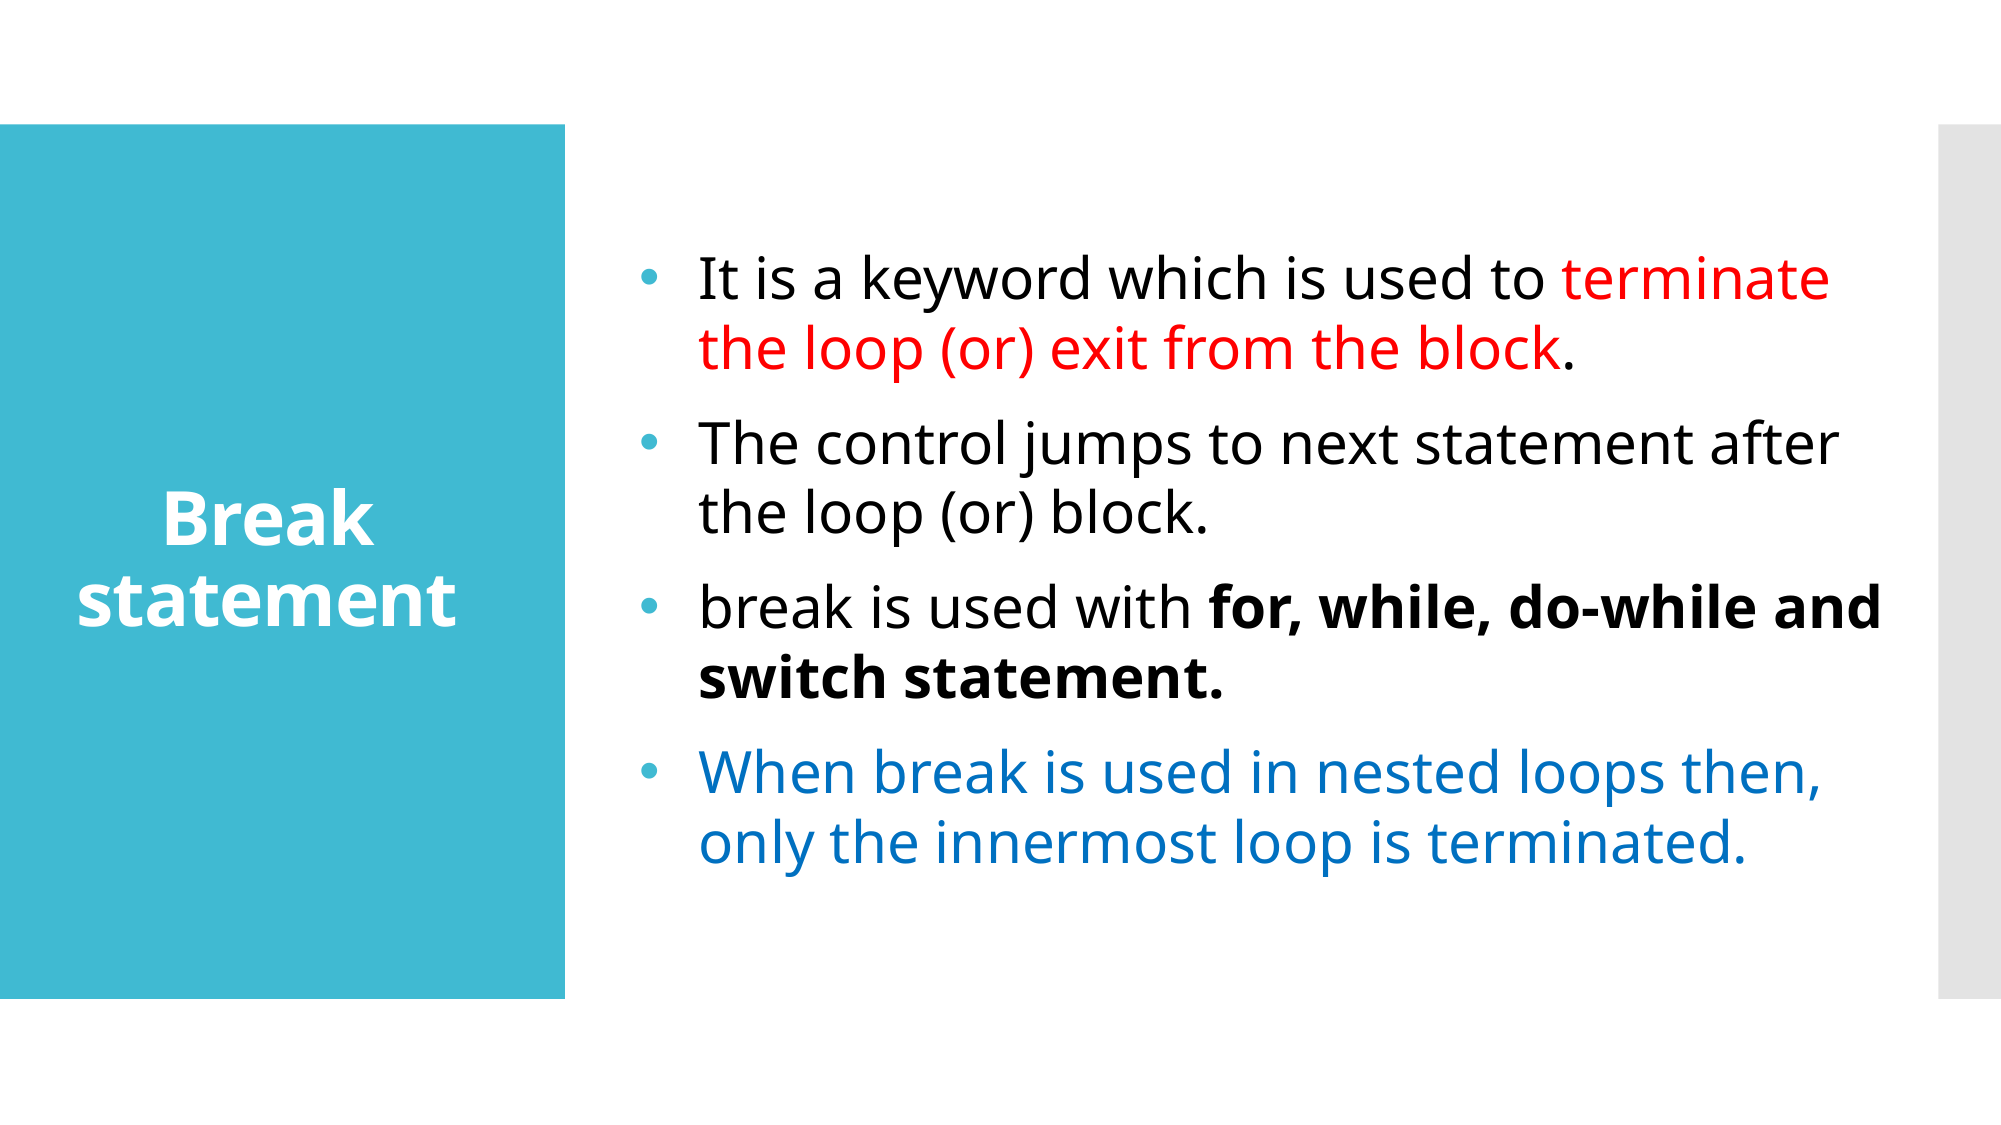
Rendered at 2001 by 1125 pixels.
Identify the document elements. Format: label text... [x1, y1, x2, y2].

title Break statement [0, 184, 536, 940]
list It is a keyword which is used to terminate the loop (or) exit from the block. The control jumps to next statement after the loop (or) block. break is used with for, while, do-while and switch statement. When break is used in nested loops then, only the innermost loop is terminated. [624, 122, 1937, 994]
